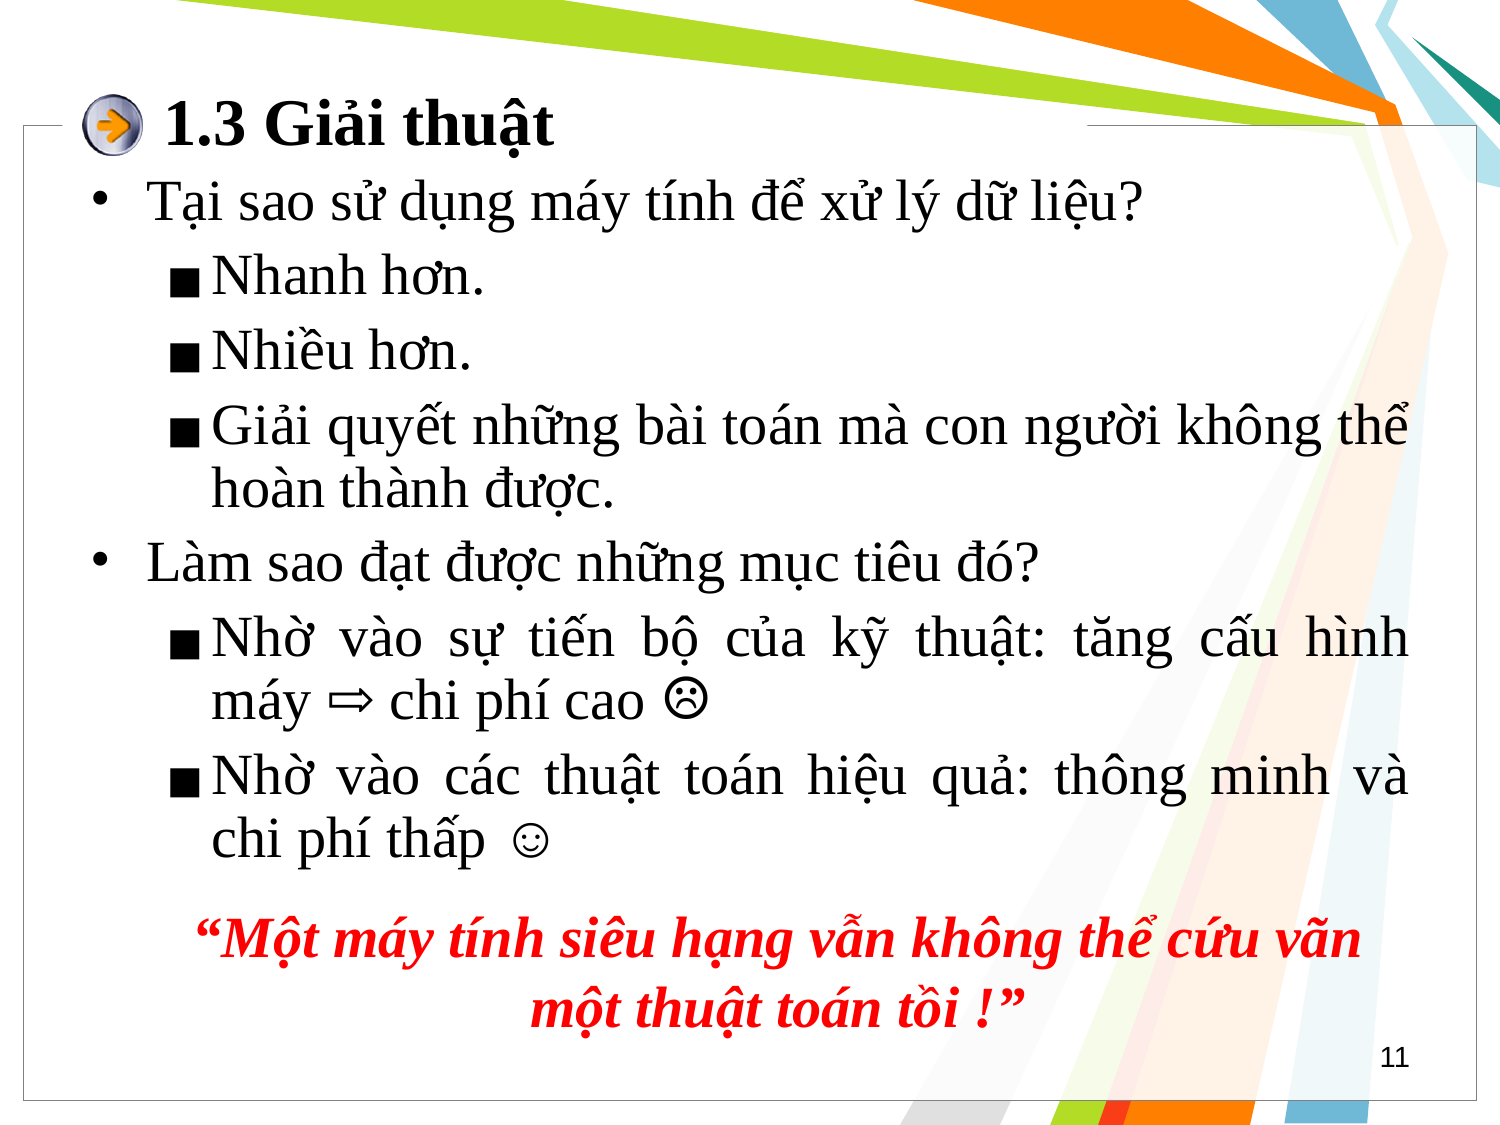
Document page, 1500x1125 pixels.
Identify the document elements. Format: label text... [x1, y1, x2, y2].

slide_number 11 [1074, 1030, 1425, 1081]
list Tại sao sử dụng máy tính để xử lý dữ liệu? Nhanh hơn. Nhiều hơn. Giải quyết những bài toán mà con người không thể hoàn thành được. Làm sao đạt được những mục tiêu đó? Nhờ vào sự tiến bộ của kỹ thuật: tăng cấu hình máy ⇨ chi phí cao ☹ Nhờ vào các thuật toán hiệu quả: thông minh và chi phí thấp ☺ “Một máy tính siêu hạng vẫn không thể cứu vãn một thuật toán tồi !” [75, 162, 1425, 968]
title 1.3 Giải thuật [148, 24, 1182, 162]
picture [82, 94, 143, 156]
